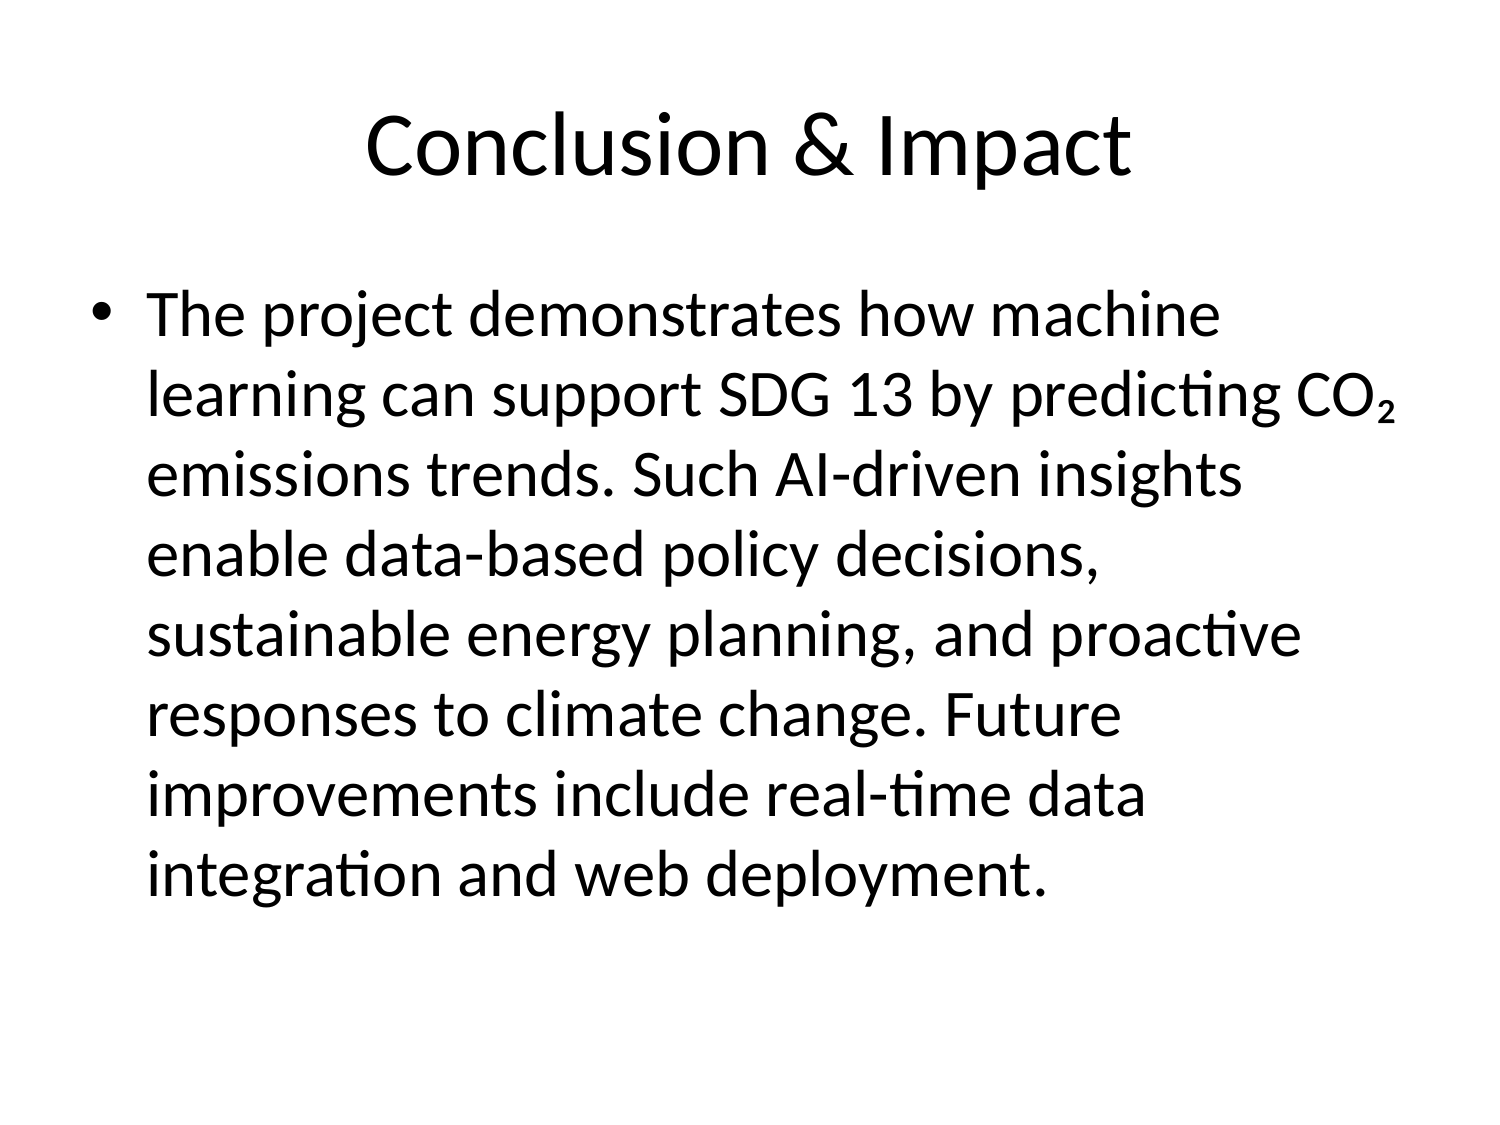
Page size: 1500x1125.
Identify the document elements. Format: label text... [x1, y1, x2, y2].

list The project demonstrates how machine learning can support SDG 13 by predicting CO₂ emissions trends. Such AI-driven insights enable data-based policy decisions, sustainable energy planning, and proactive responses to climate change. Future improvements include real-time data integration and web deployment. [75, 262, 1425, 1005]
title Conclusion & Impact [75, 45, 1425, 233]
